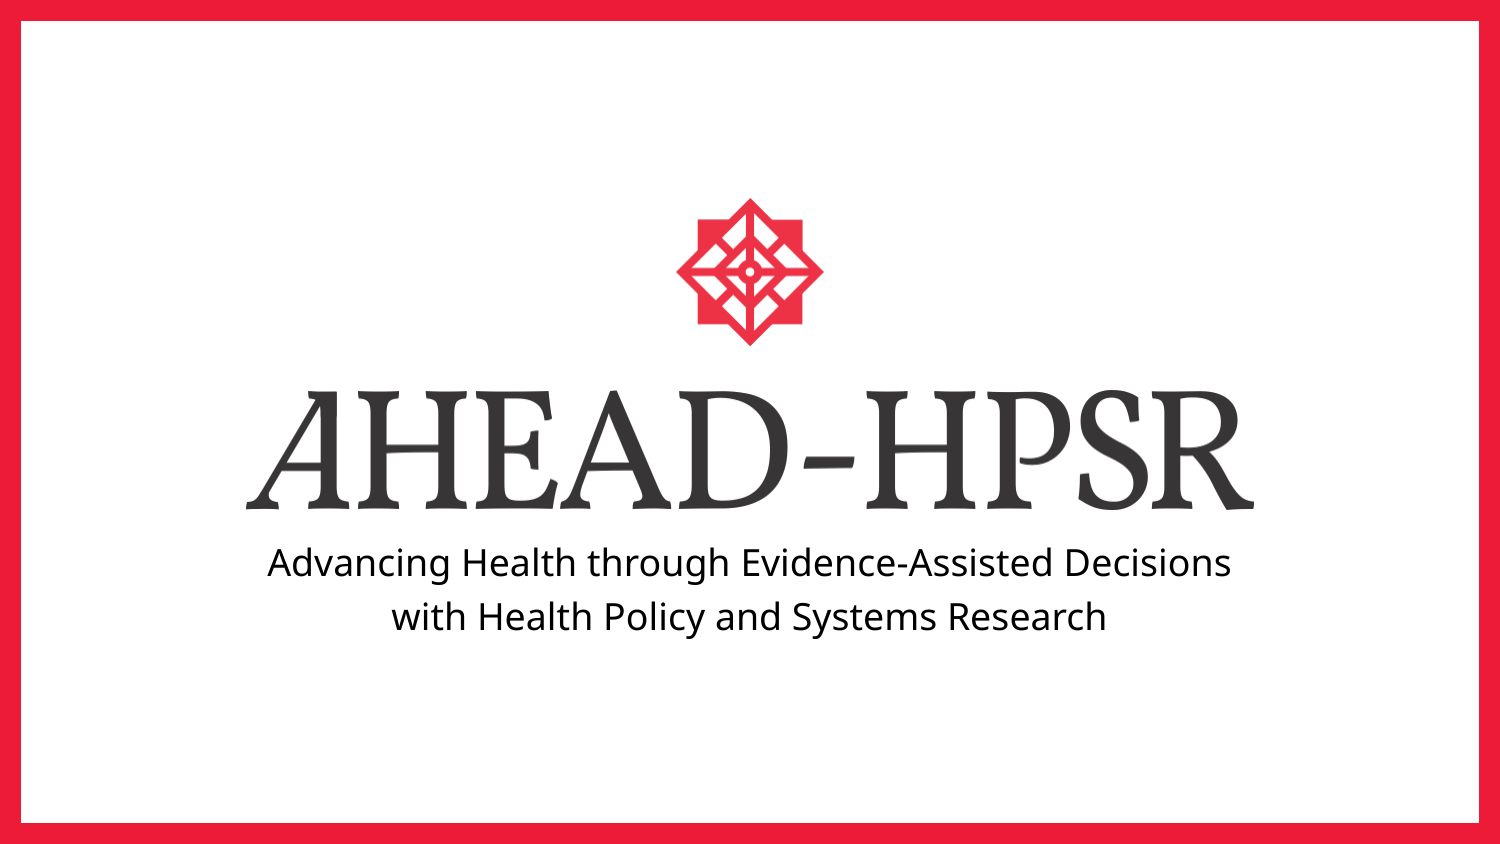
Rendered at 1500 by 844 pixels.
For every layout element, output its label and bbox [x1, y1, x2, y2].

picture [675, 197, 825, 346]
text_box [0, 0, 1500, 844]
picture [245, 390, 1255, 511]
